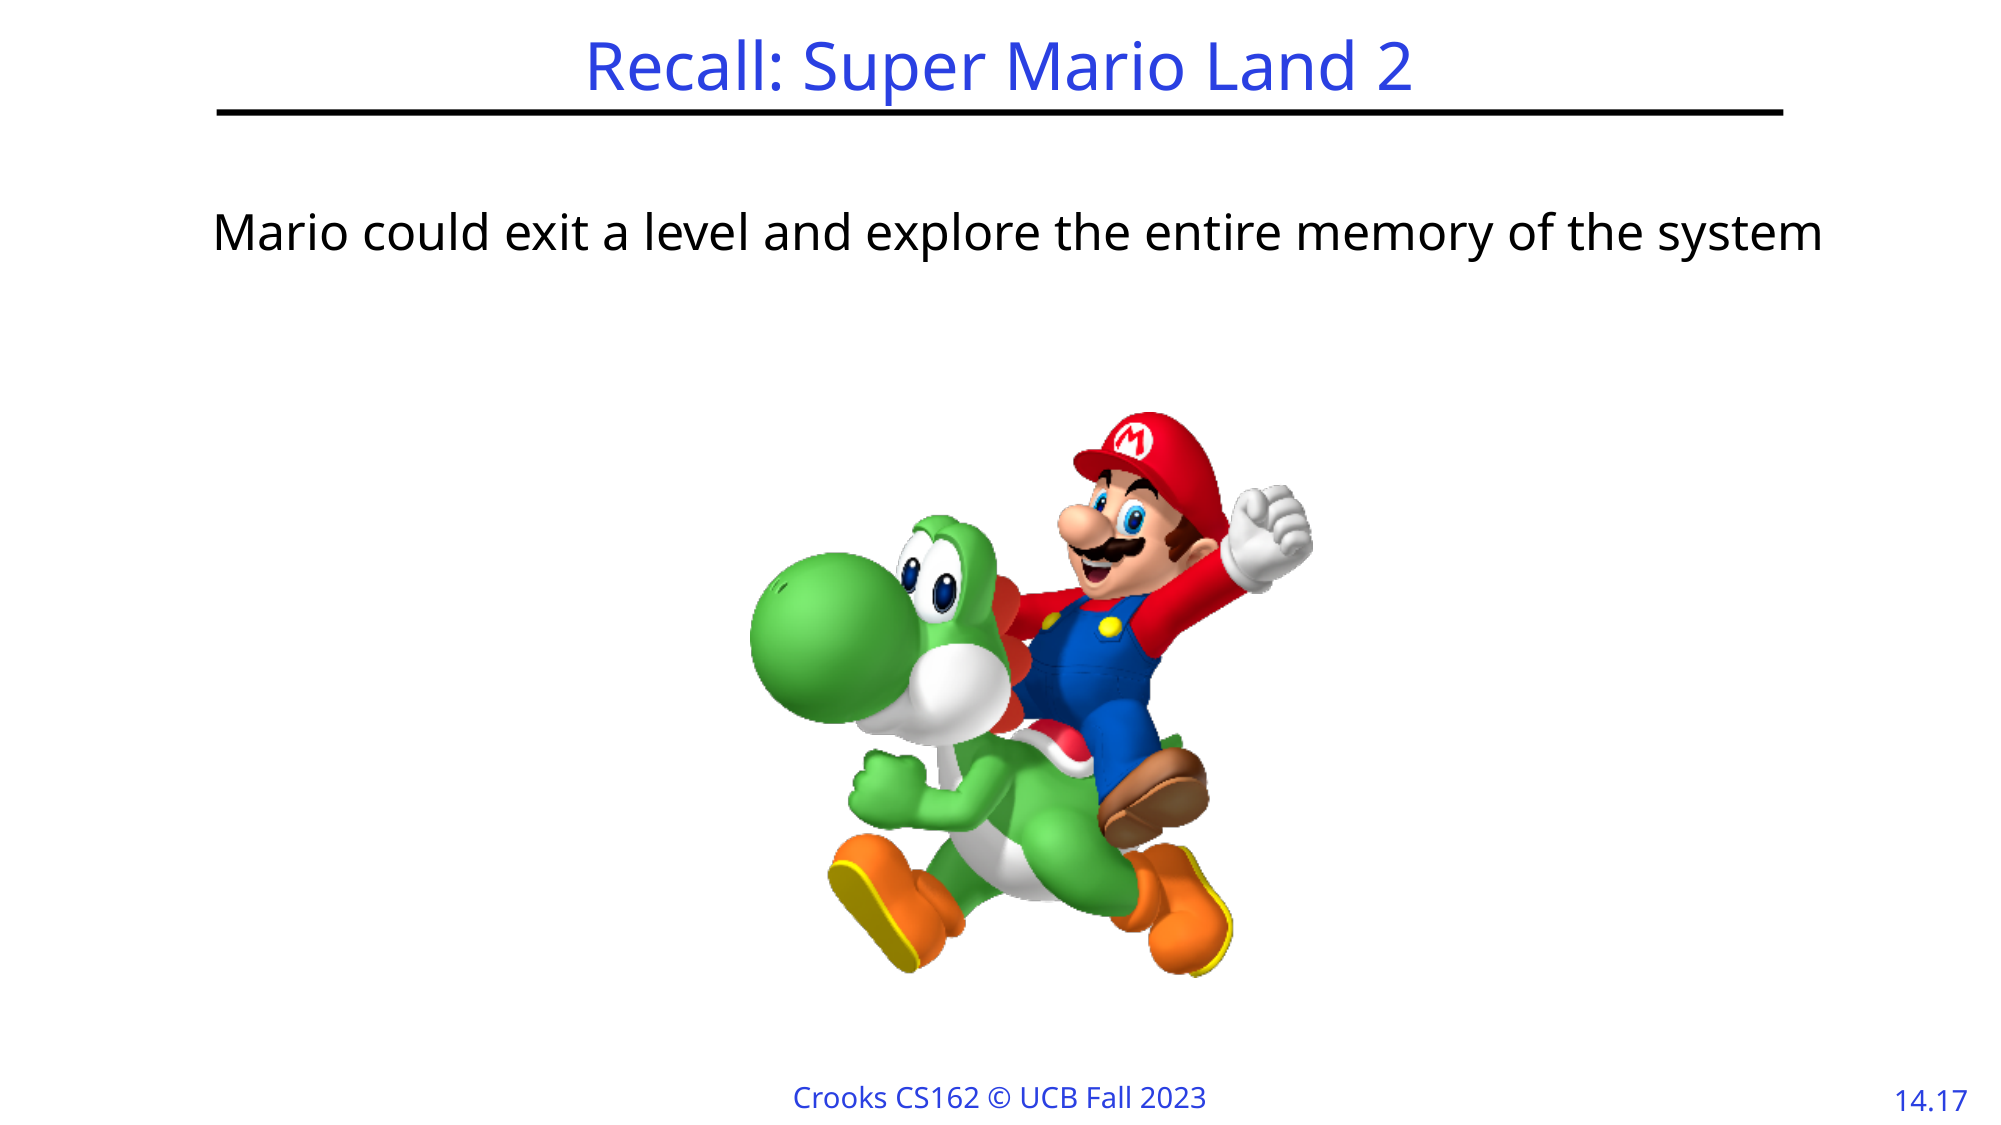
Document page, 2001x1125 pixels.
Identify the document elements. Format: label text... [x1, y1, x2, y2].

title Recall: Super Mario Land 2 [216, 24, 1784, 113]
text_box Mario could exit a level and explore the entire memory of the system [124, 199, 1913, 340]
picture [749, 412, 1313, 978]
